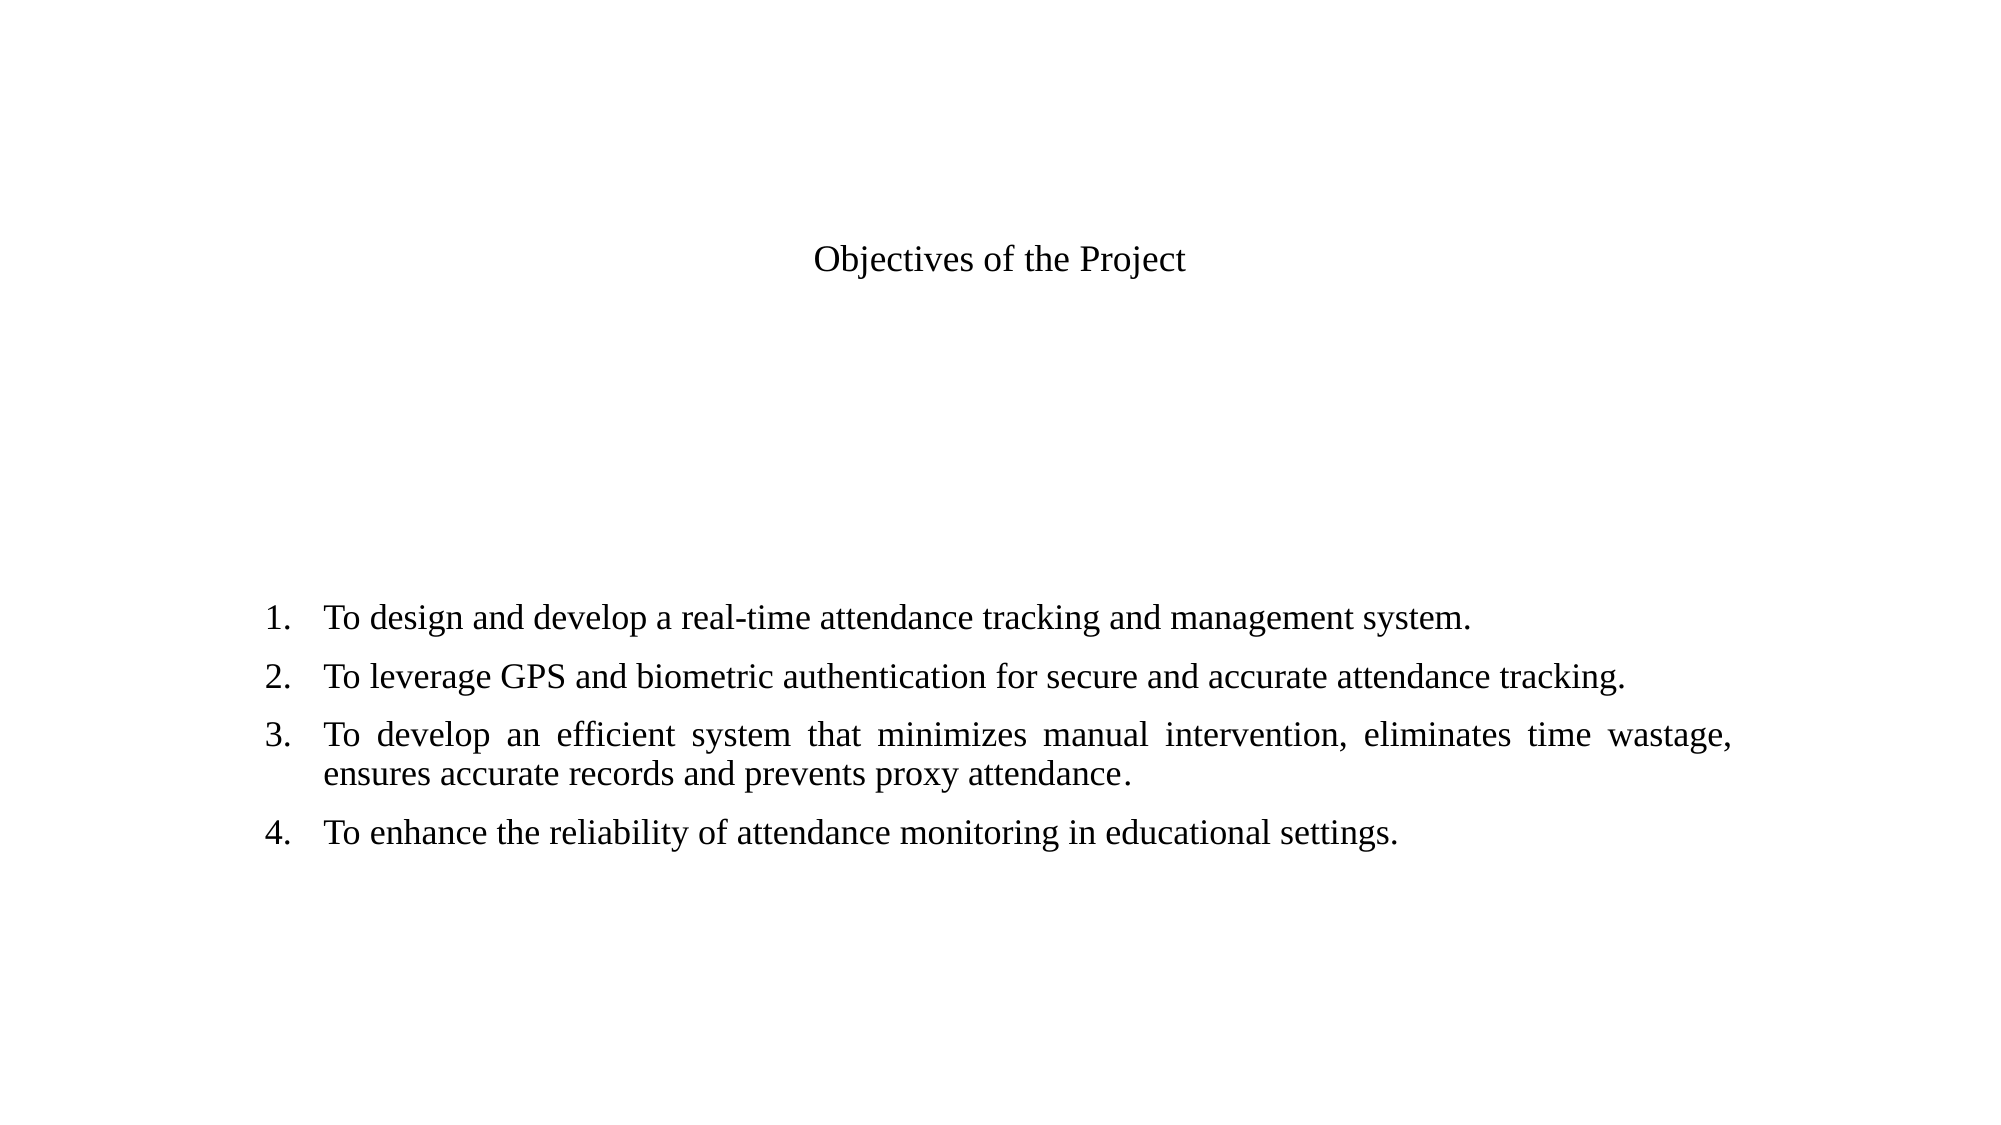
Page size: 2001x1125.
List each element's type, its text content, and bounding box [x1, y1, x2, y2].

subtitle To design and develop a real-time attendance tracking and management system. To leverage GPS and biometric authentication for secure and accurate attendance tracking. To develop an efficient system that minimizes manual intervention, eliminates time wastage, ensures accurate records and prevents proxy attendance. To enhance the reliability of attendance monitoring in educational settings. [249, 590, 1750, 863]
title Objectives of the Project [249, 184, 1750, 288]
